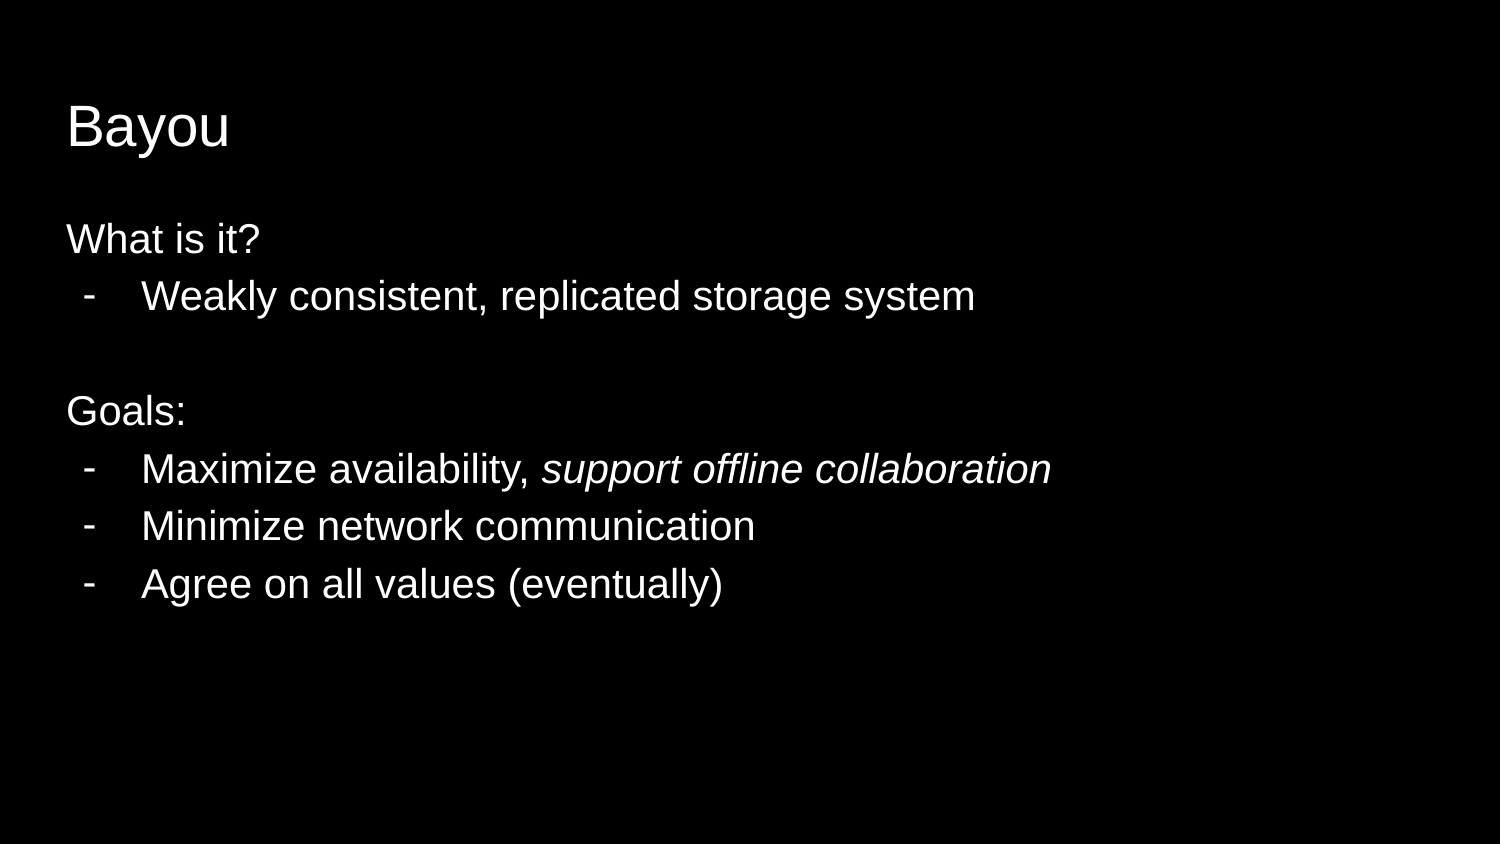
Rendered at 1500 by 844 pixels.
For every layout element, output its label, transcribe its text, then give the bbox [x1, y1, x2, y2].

title Bayou [51, 72, 1449, 167]
list What is it? Weakly consistent, replicated storage system Goals: Maximize availability, support offline collaboration Minimize network communication Agree on all values (eventually) [51, 189, 1449, 750]
